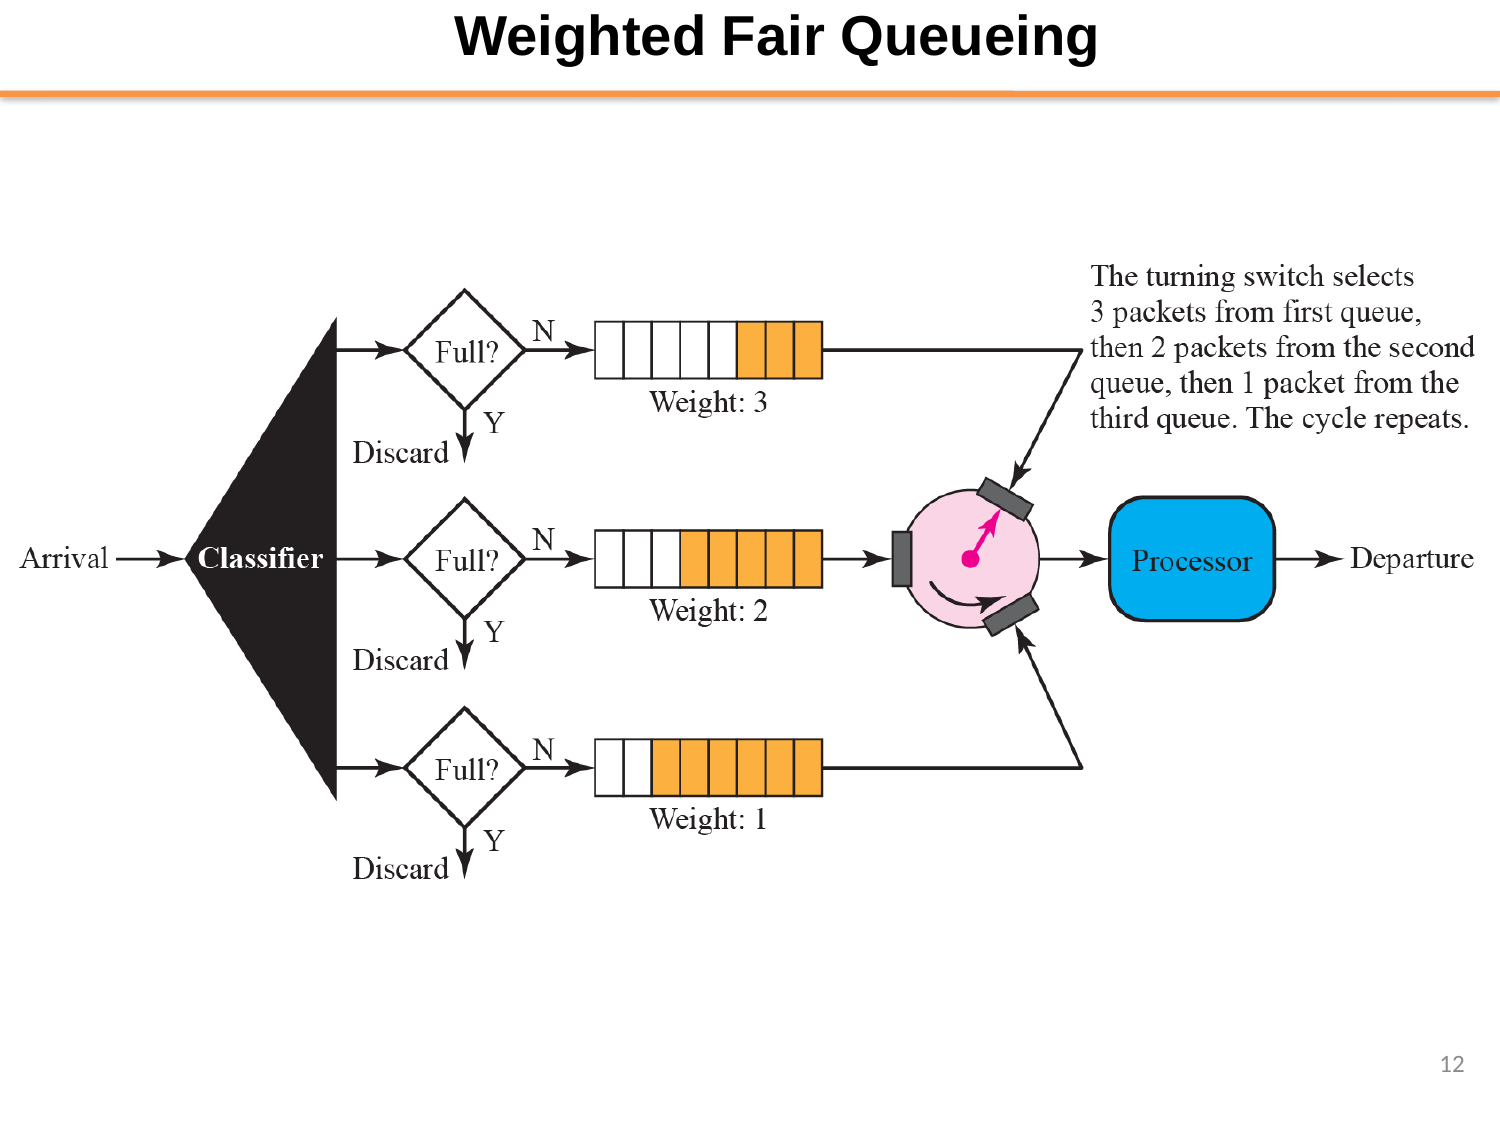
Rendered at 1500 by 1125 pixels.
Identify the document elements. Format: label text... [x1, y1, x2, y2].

slide_number 12 [1389, 1019, 1480, 1106]
title Weighted Fair Queueing [218, 0, 1321, 79]
picture [18, 259, 1476, 888]
